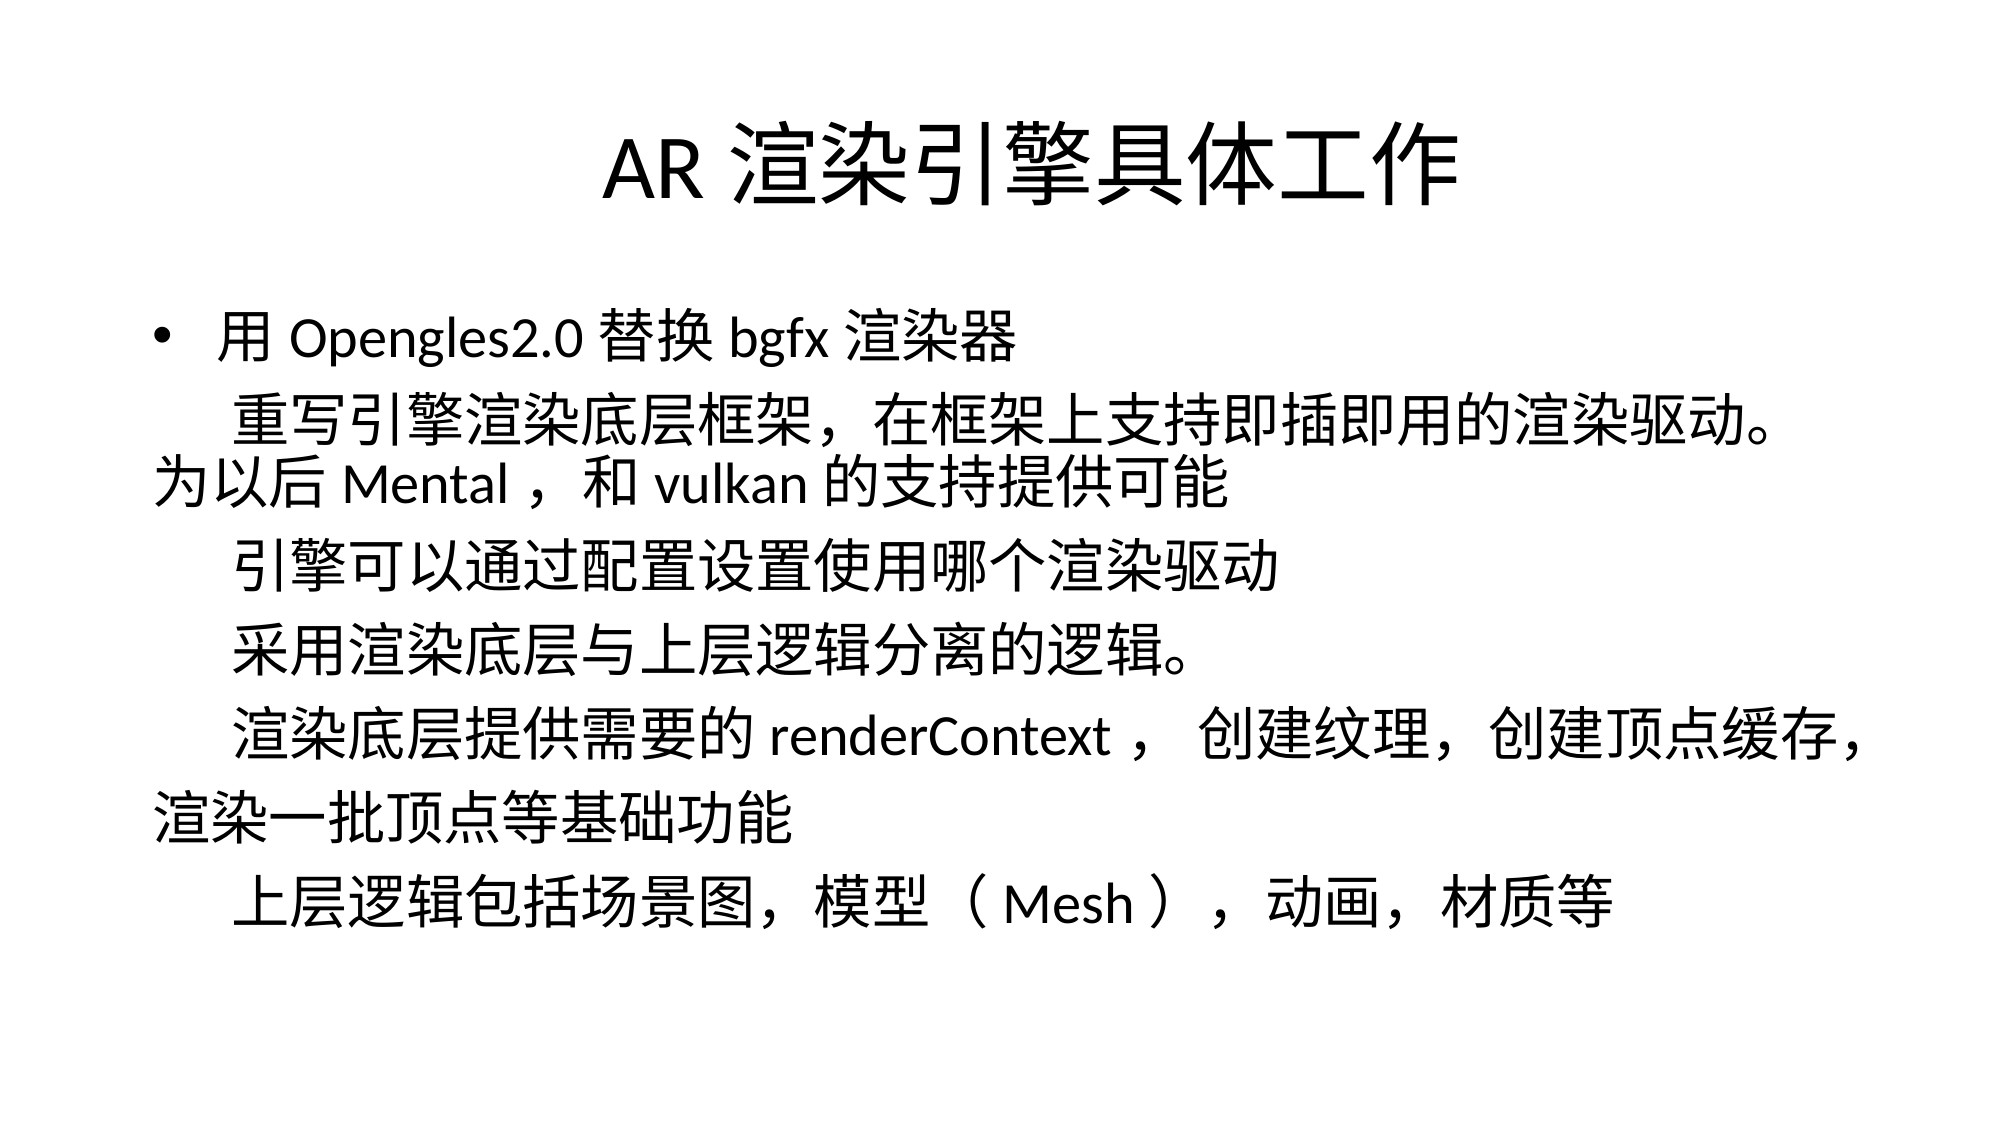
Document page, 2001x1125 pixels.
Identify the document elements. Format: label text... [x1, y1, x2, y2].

title AR渲染引擎具体工作 [137, 59, 1863, 278]
list 用Opengles2.0替换bgfx渲染器 重写引擎渲染底层框架，在框架上支持即插即用的渲染驱动。为以后Mental，和vulkan的支持提供可能 引擎可以通过配置设置使用哪个渲染驱动 采用渲染底层与上层逻辑分离的逻辑。 渲染底层提供需要的renderContext， 创建纹理，创建顶点缓存， 渲染一批顶点等基础功能 上层逻辑包括场景图，模型（Mesh），动画，材质等 [137, 299, 1863, 1014]
